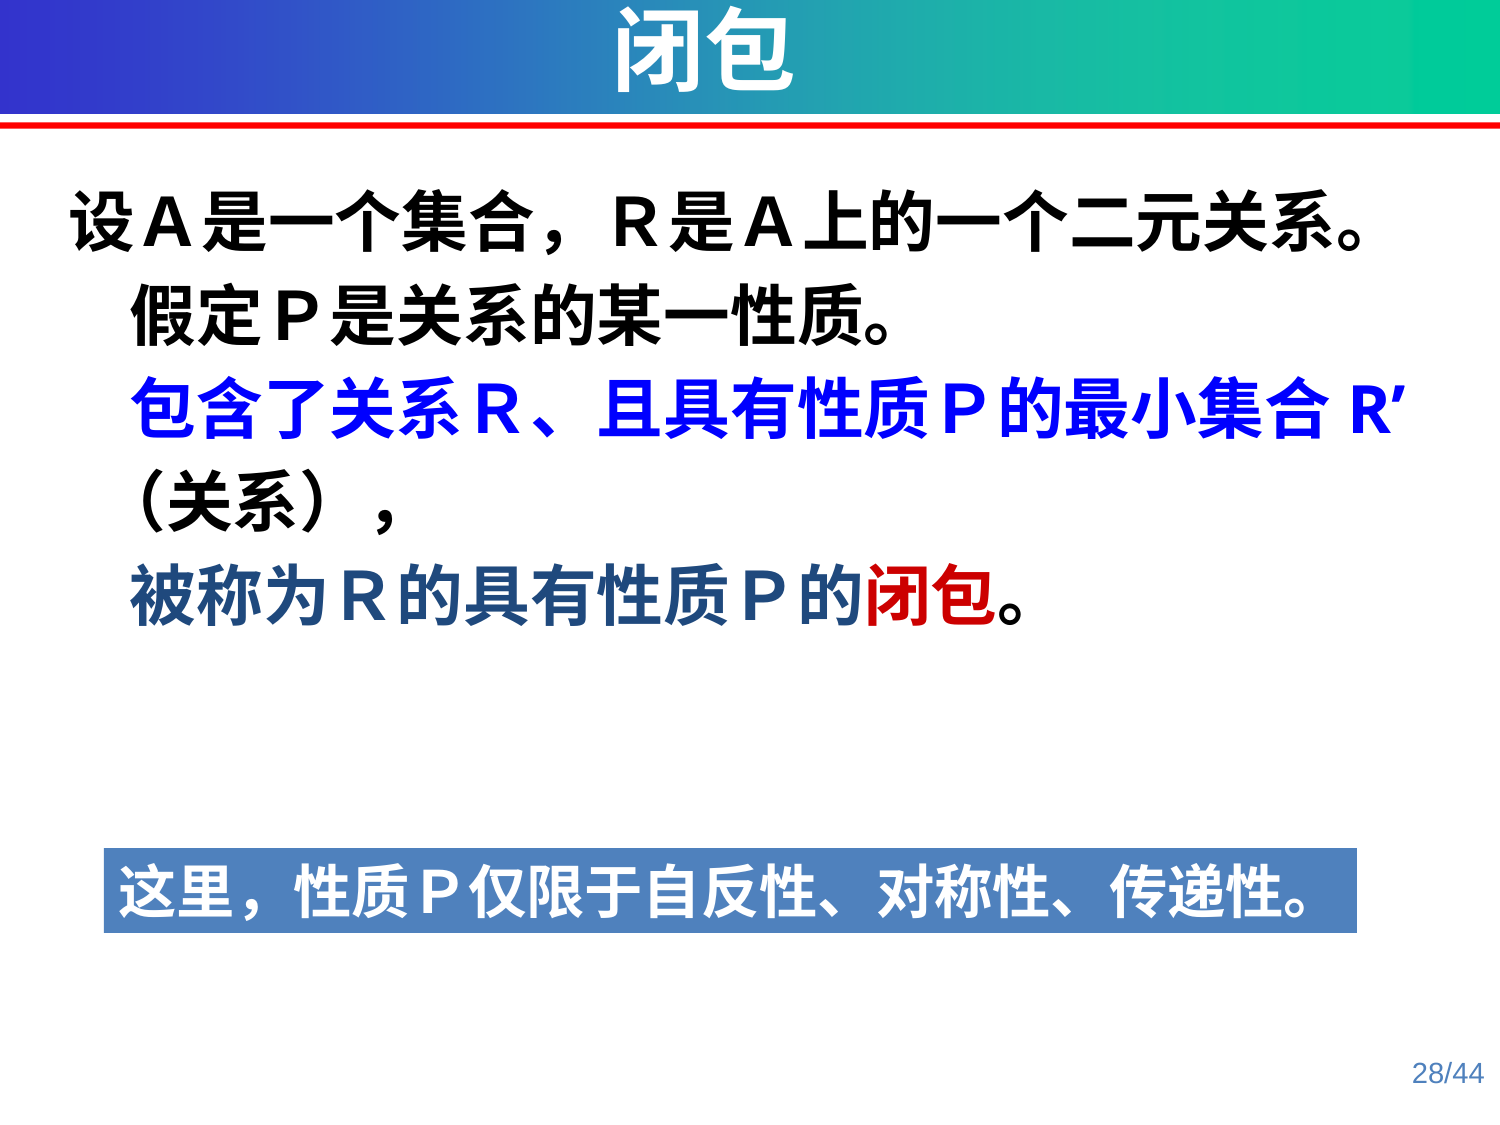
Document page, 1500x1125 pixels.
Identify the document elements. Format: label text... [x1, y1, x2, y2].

text_box 这里，性质Ｐ仅限于自反性、对称性、传递性。 [103, 848, 1357, 933]
title 闭包 [29, 0, 1380, 101]
slide_number 28/44 [1149, 1046, 1500, 1125]
list 设Ａ是一个集合，Ｒ是Ａ上的一个二元关系。 假定Ｐ是关系的某一性质。 包含了关系Ｒ、且具有性质Ｐ的最小集合R’ （关系）， 被称为Ｒ的具有性质Ｐ的闭包。 [53, 172, 1459, 941]
picture [0, 0, 1500, 114]
